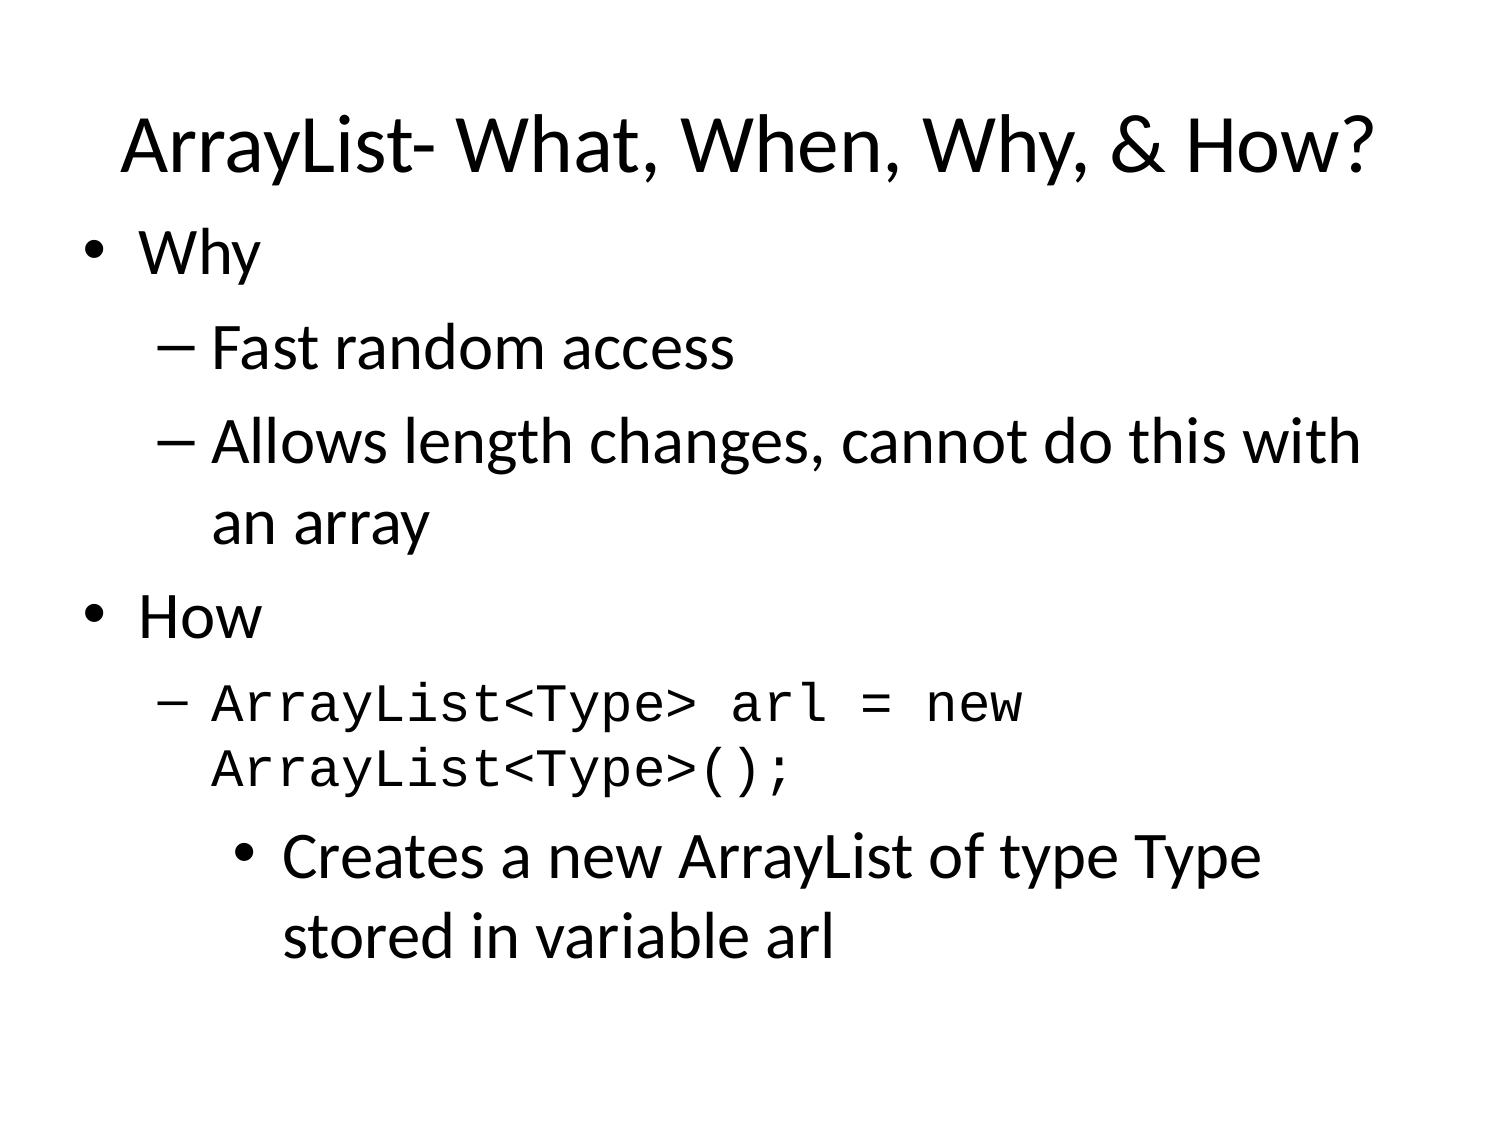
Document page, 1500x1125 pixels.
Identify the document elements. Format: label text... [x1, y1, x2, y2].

list Why Fast random access Allows length changes, cannot do this with an array How ArrayList<Type> arl = new ArrayList<Type>(); Creates a new ArrayList of type Type stored in variable arl [74, 200, 1426, 1125]
title ArrayList- What, When, Why, & How? [74, 14, 1426, 200]
